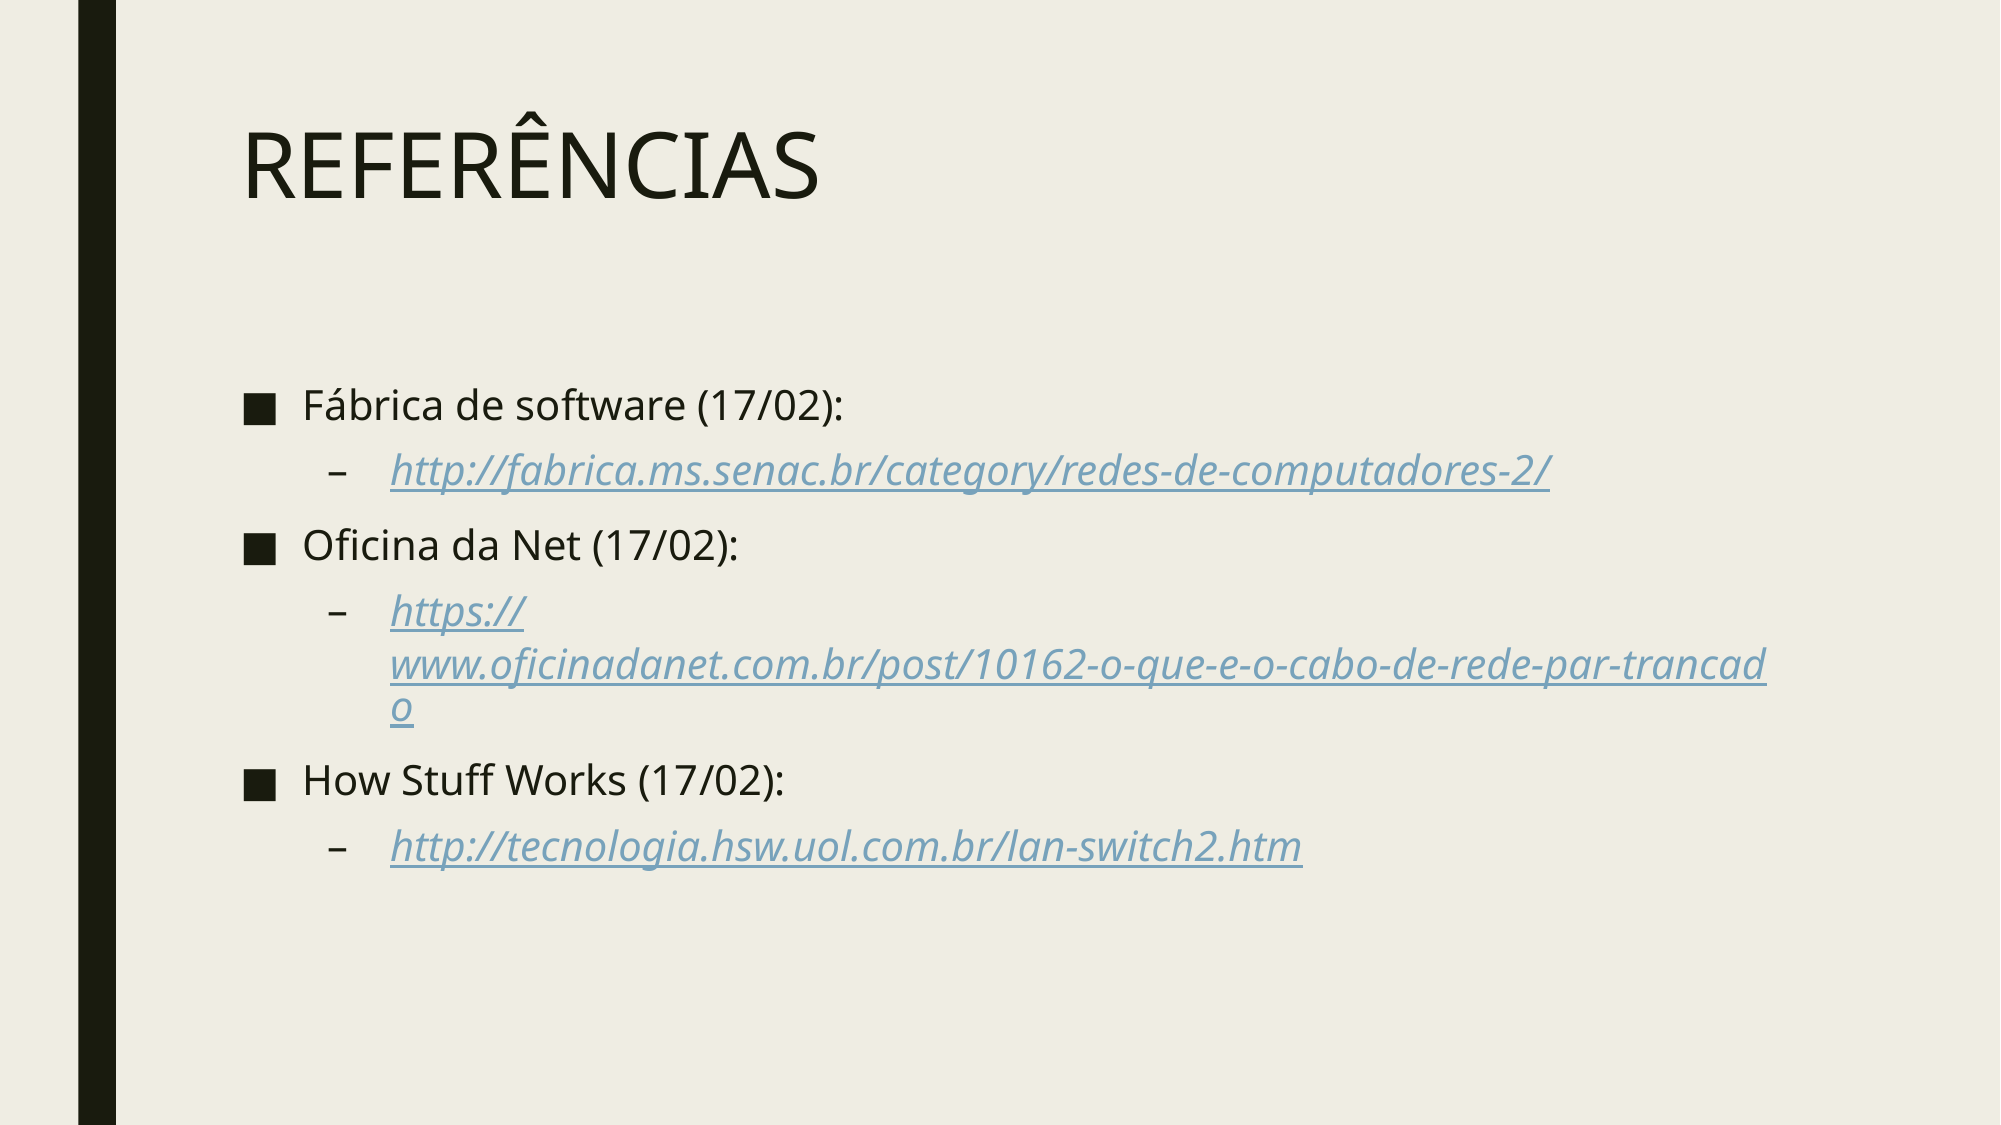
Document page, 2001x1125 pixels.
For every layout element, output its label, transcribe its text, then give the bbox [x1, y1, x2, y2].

list Fábrica de software (17/02): http://fabrica.ms.senac.br/category/redes-de-computadores-2/ Oficina da Net (17/02): https://www.oficinadanet.com.br/post/10162-o-que-e-o-cabo-de-rede-par-trancado How Stuff Works (17/02): http://tecnologia.hsw.uol.com.br/lan-switch2.htm [225, 375, 1800, 963]
title REFERÊNCIAS [225, 112, 1800, 357]
